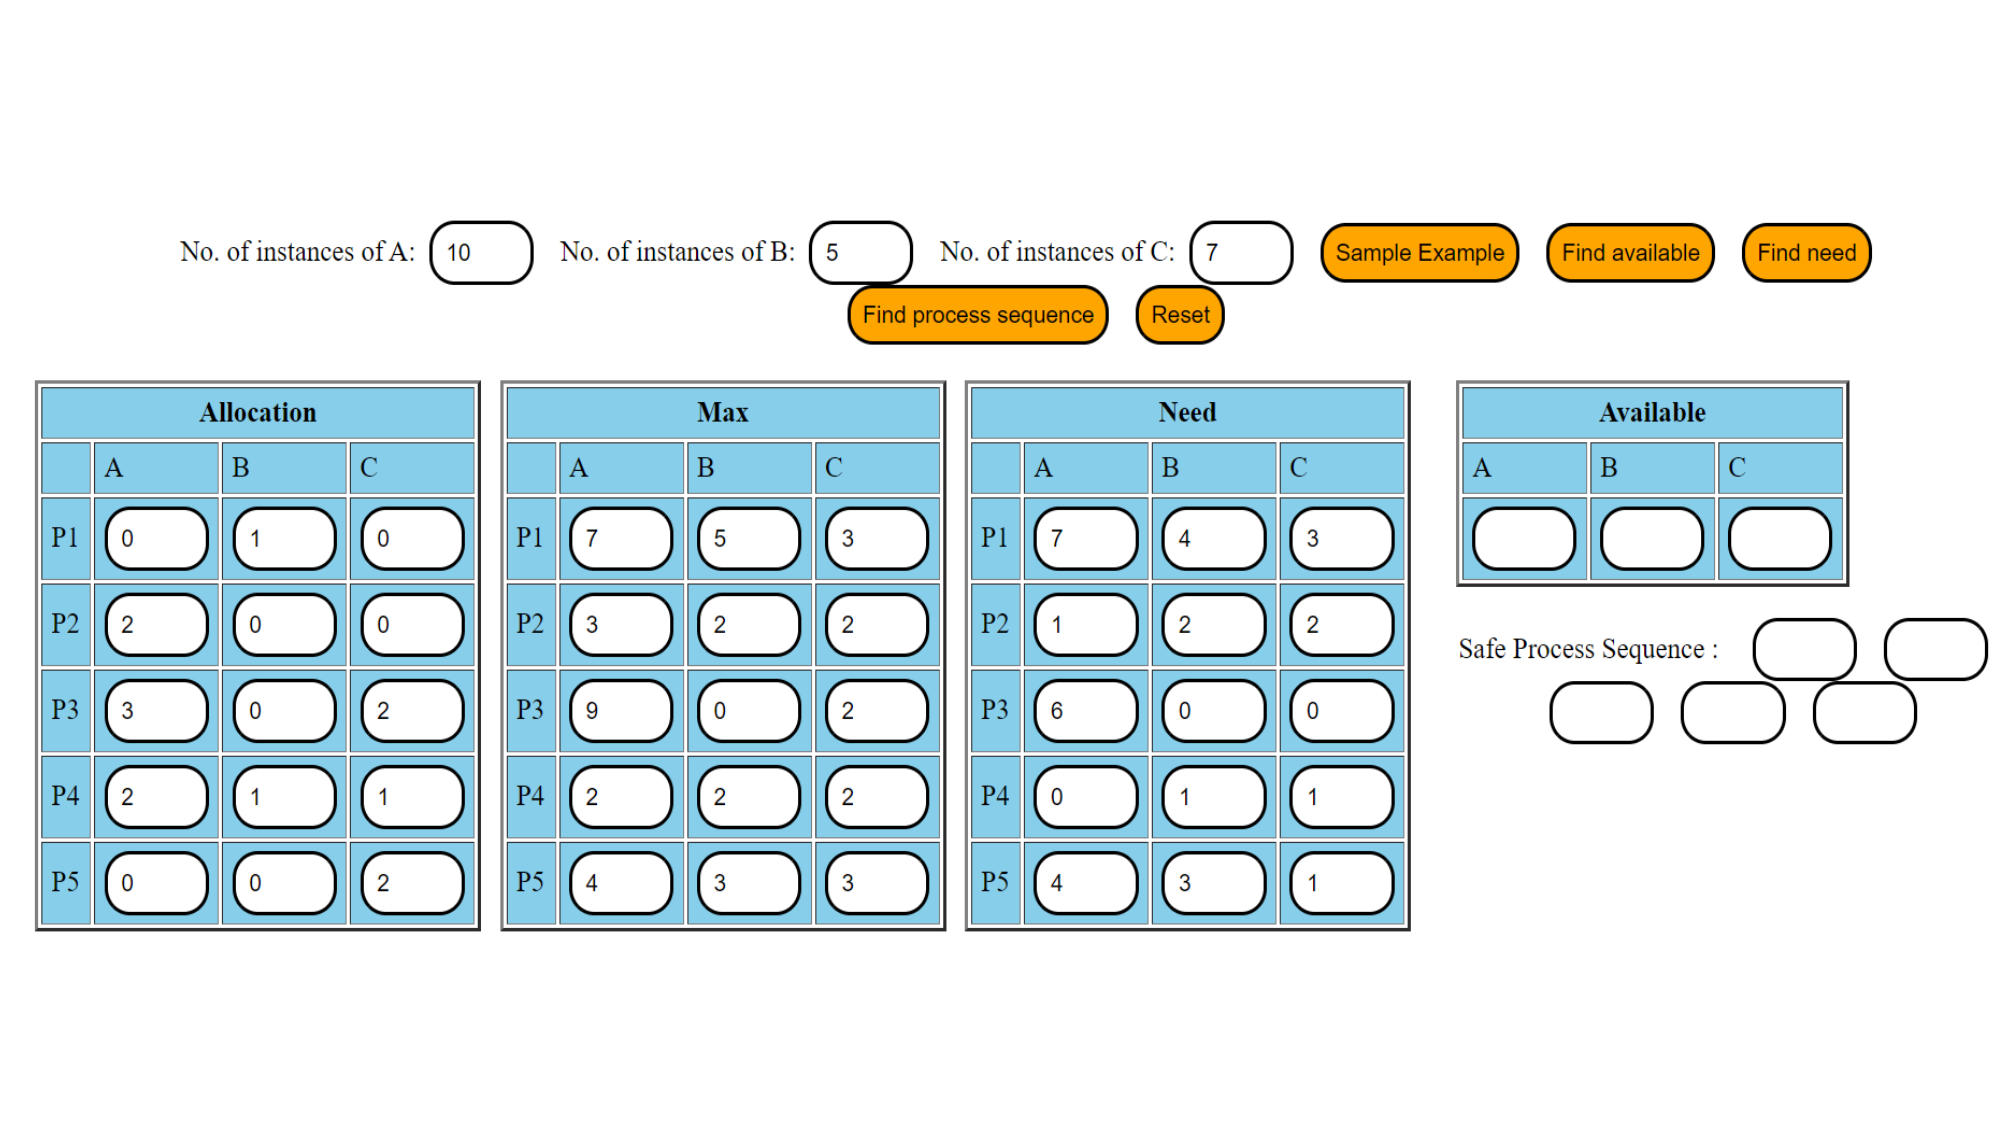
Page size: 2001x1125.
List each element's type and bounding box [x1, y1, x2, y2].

picture [22, 130, 2000, 952]
